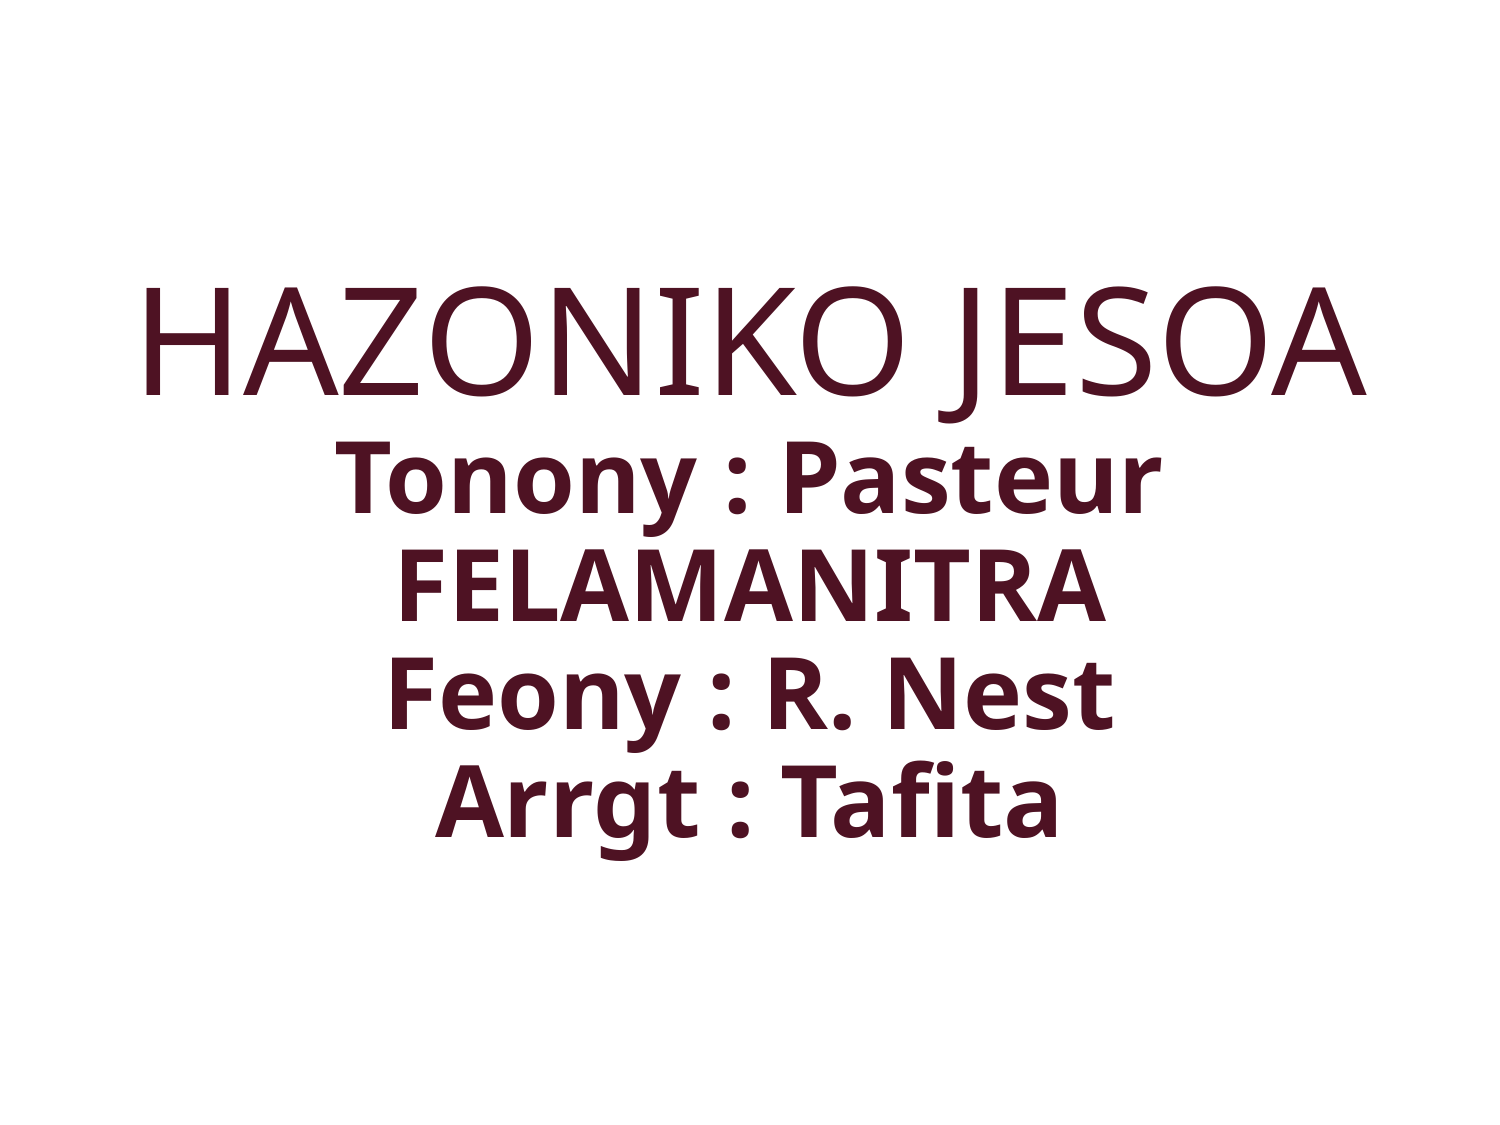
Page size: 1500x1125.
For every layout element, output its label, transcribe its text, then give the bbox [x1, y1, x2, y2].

title HAZONIKO JESOA Tonony : Pasteur FELAMANITRA Feony : R. Nest Arrgt : Tafita [0, 0, 1500, 1125]
